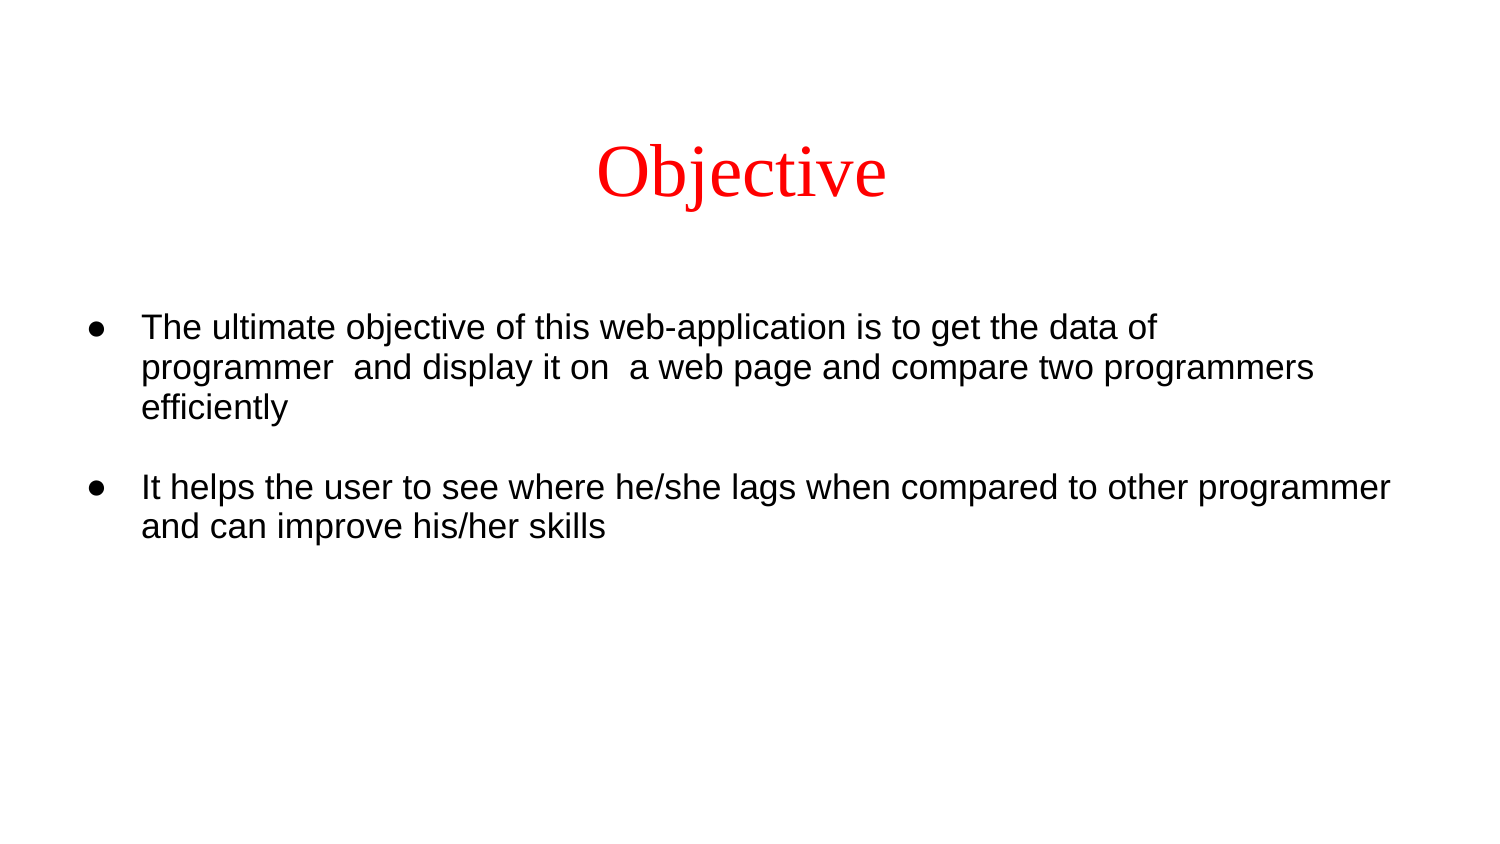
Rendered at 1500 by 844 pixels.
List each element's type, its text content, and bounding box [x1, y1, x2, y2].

title Objective [51, 60, 1449, 228]
subtitle The ultimate objective of this web-application is to get the data of programmer and display it on a web page and compare two programmers efficiently It helps the user to see where he/she lags when compared to other programmer and can improve his/her skills [51, 292, 1449, 701]
